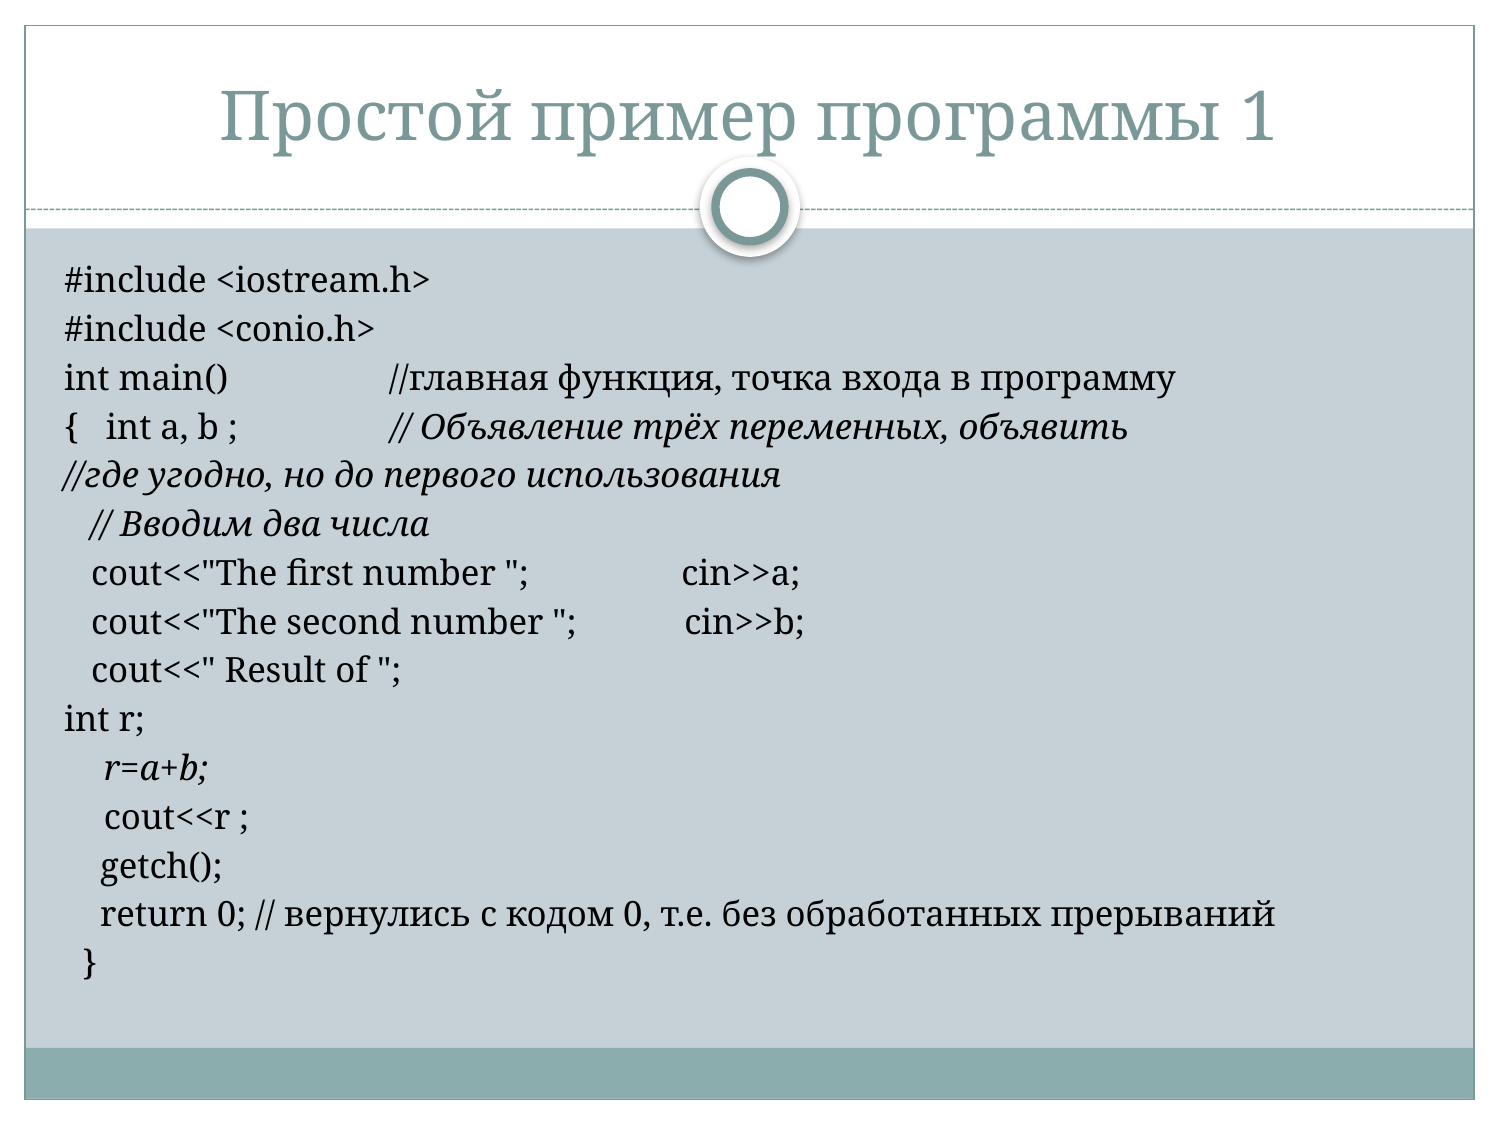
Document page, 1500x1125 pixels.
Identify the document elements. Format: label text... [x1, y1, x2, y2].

list #include <iostream.h> #include <conio.h> int main() //главная функция, точка входа в программу { int a, b ; // Объявление трёх переменных, объявить //где угодно, но до первого использования // Вводим два числа cout<<"The first number "; cin>>a; cout<<"The second number "; cin>>b; cout<<" Result of "; int r; r=a+b; cout<<r ; getch(); return 0; // вернулись с кодом 0, т.е. без обработанных прерываний } [49, 250, 1445, 1001]
title Простой пример программы 1 [49, 37, 1450, 162]
